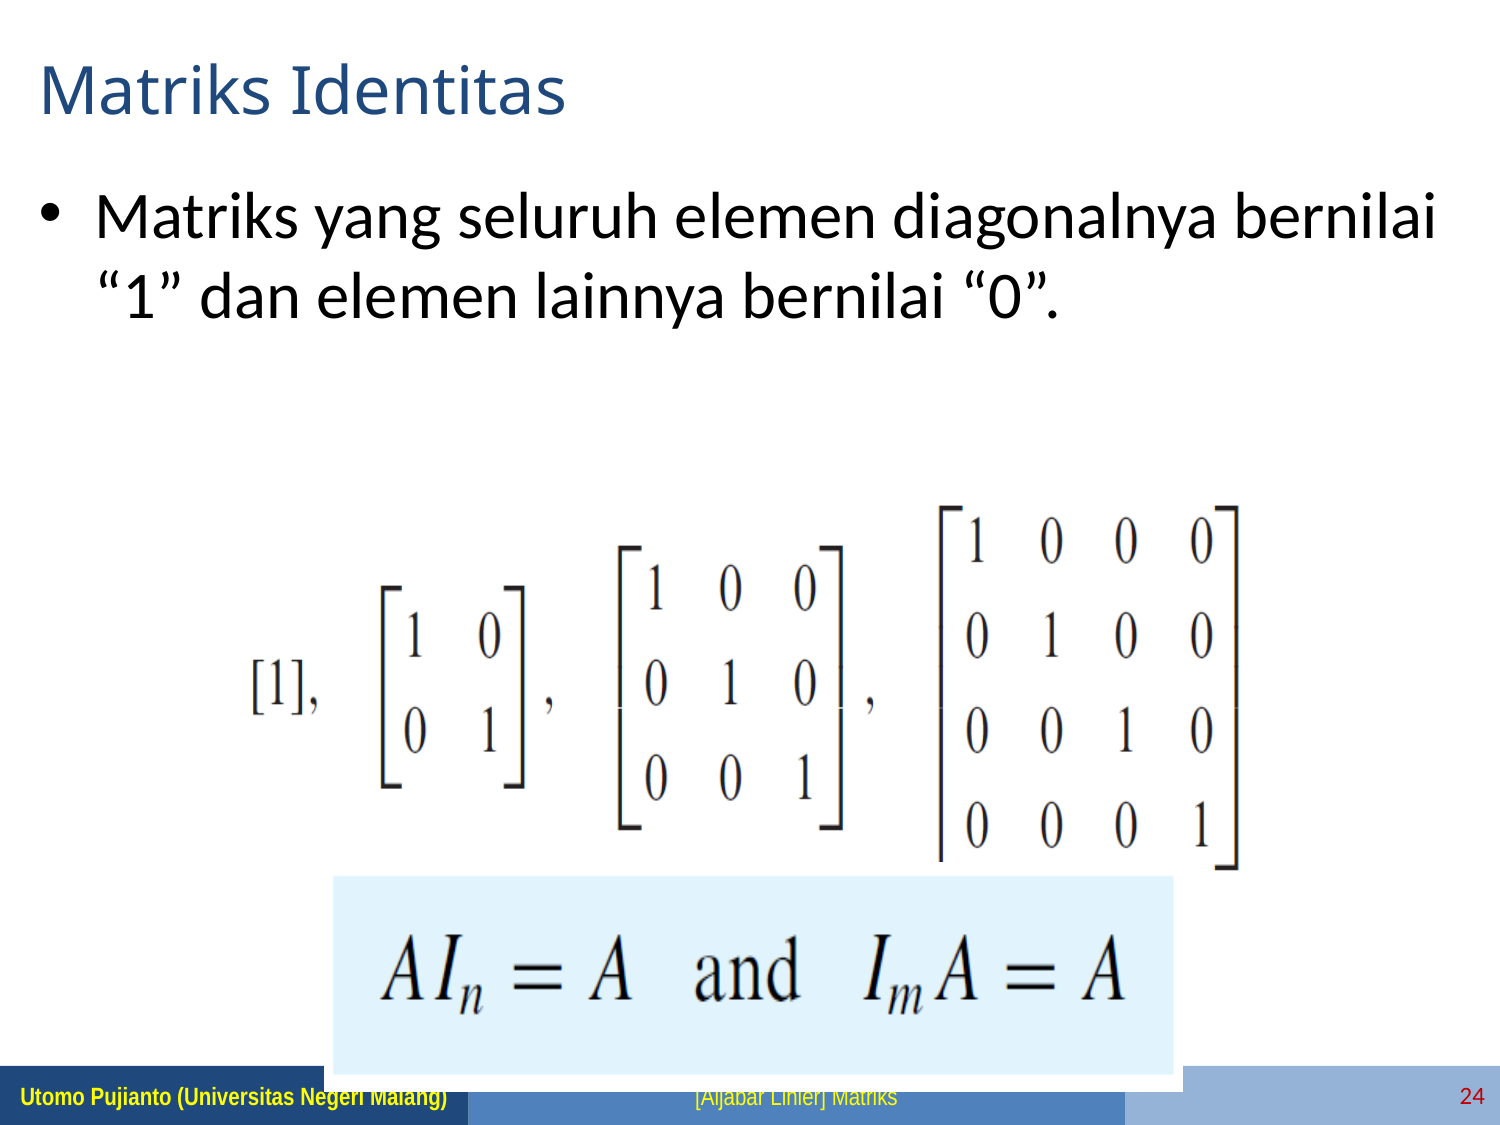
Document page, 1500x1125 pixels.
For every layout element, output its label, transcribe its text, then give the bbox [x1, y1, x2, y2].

footer [Aljabar Linier] Matriks [468, 1100, 1125, 1125]
slide_number 24 [1149, 1065, 1500, 1125]
title Matriks Identitas [23, 23, 1477, 153]
picture [249, 495, 1263, 1092]
list Matriks yang seluruh elemen diagonalnya bernilai “1” dan elemen lainnya bernilai “0”. [23, 164, 1477, 1005]
